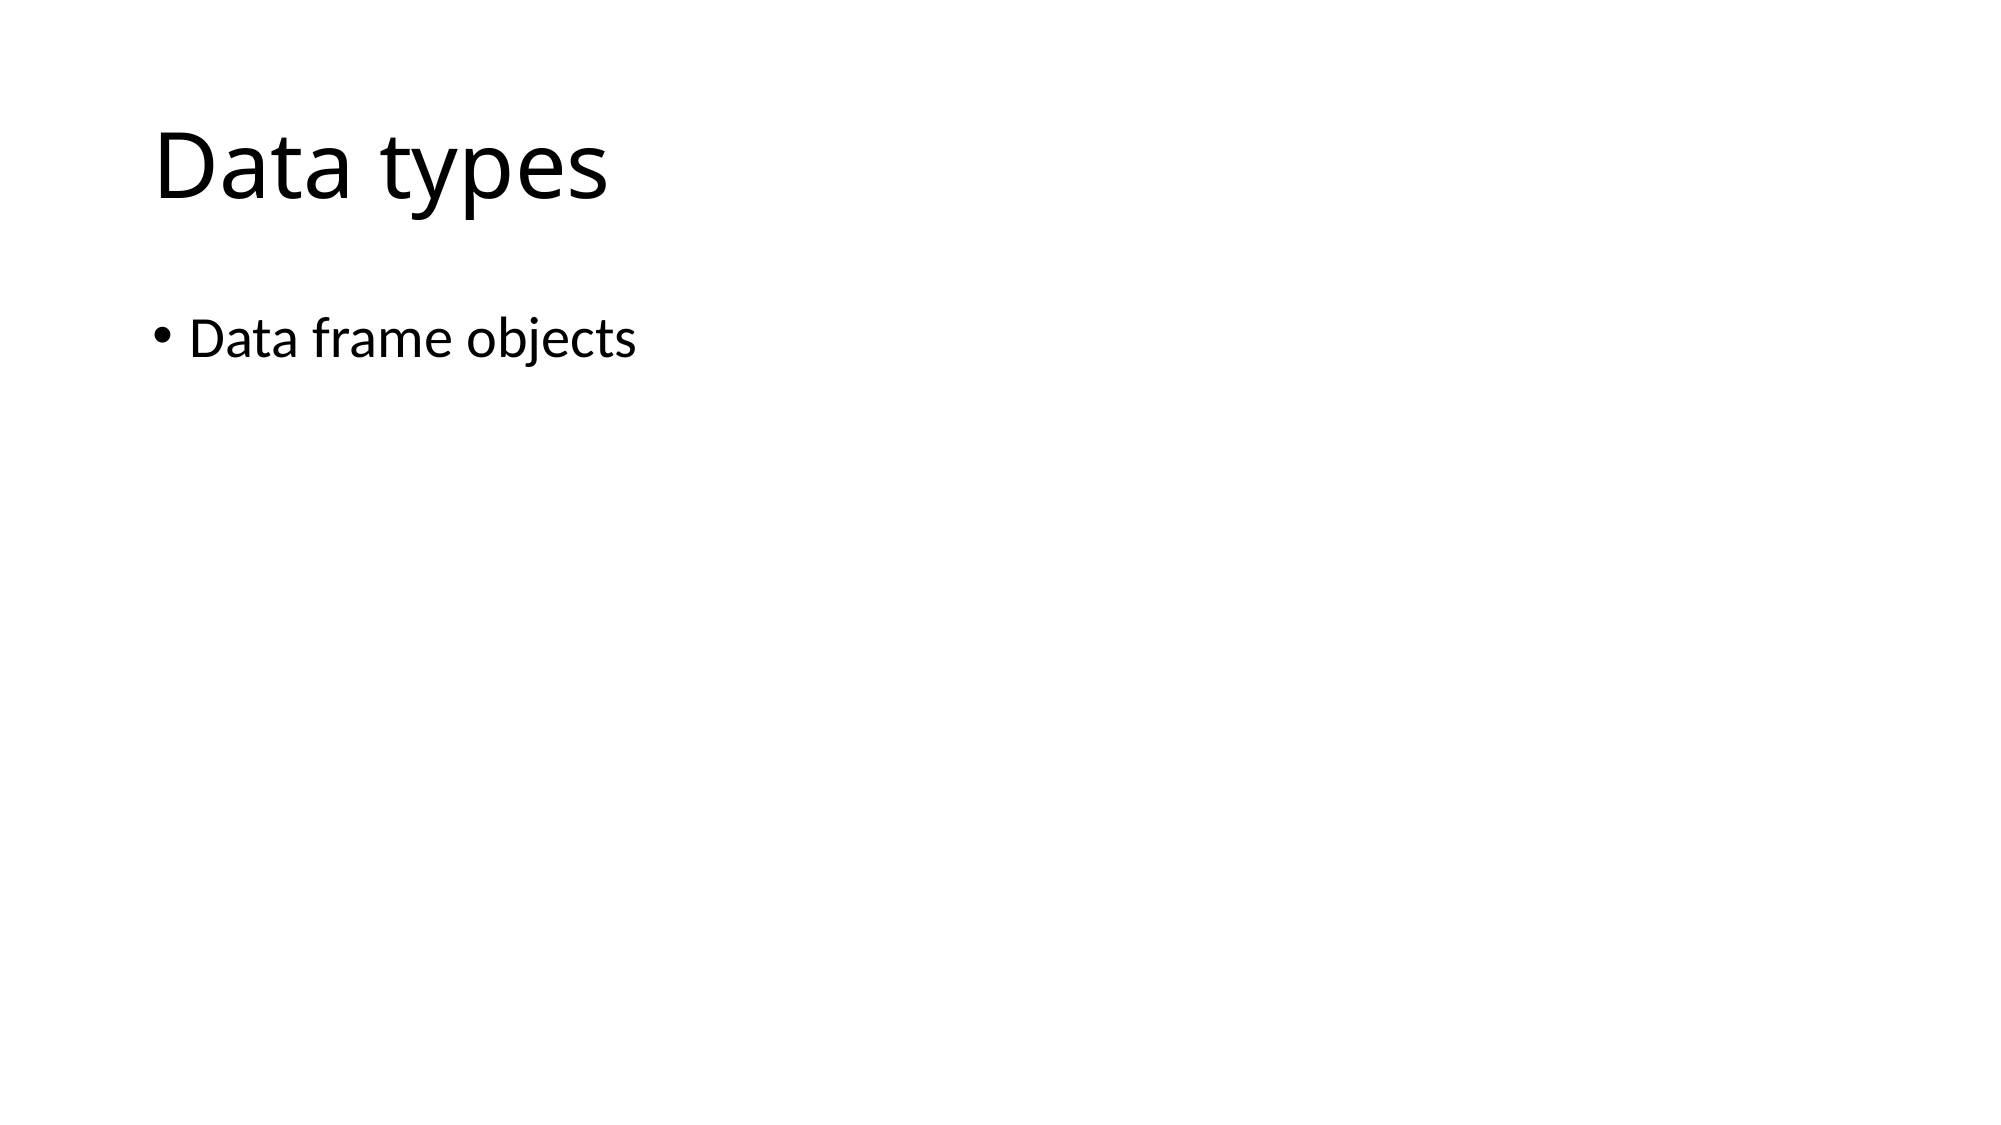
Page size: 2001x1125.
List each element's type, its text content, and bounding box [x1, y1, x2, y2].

title Data types [137, 59, 1863, 278]
list Data frame objects [137, 299, 1863, 1014]
